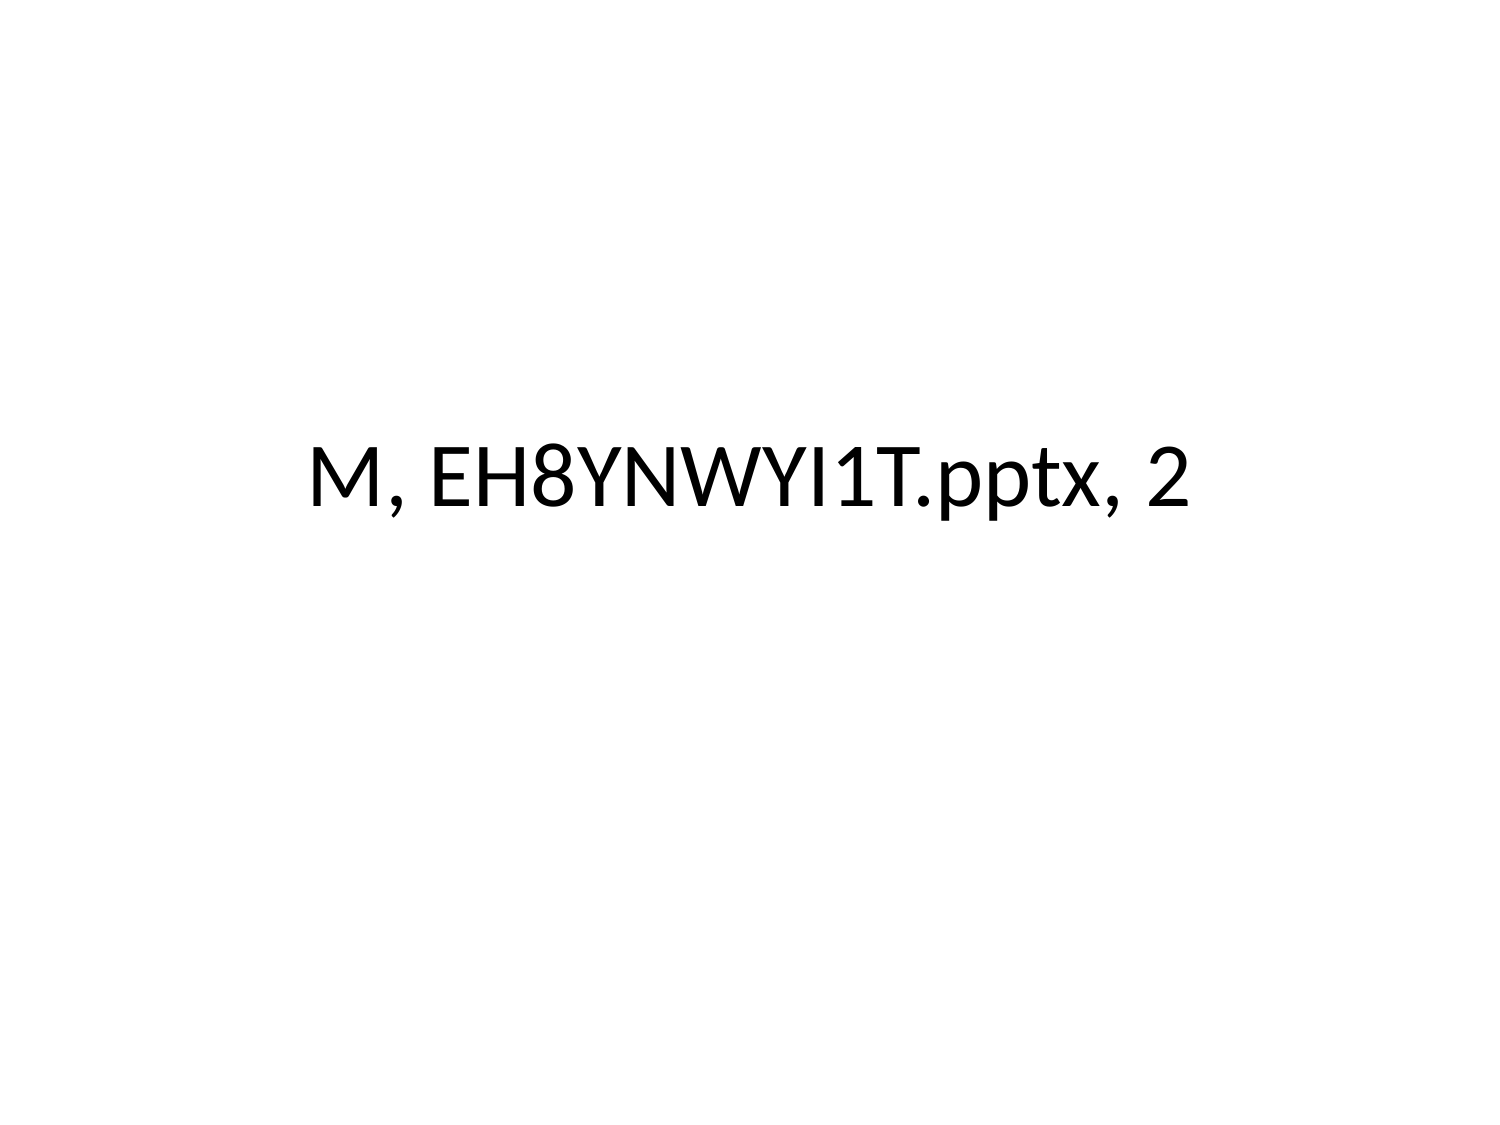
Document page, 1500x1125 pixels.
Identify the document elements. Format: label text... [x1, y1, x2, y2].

title M, EH8YNWYI1T.pptx, 2 [112, 349, 1388, 591]
